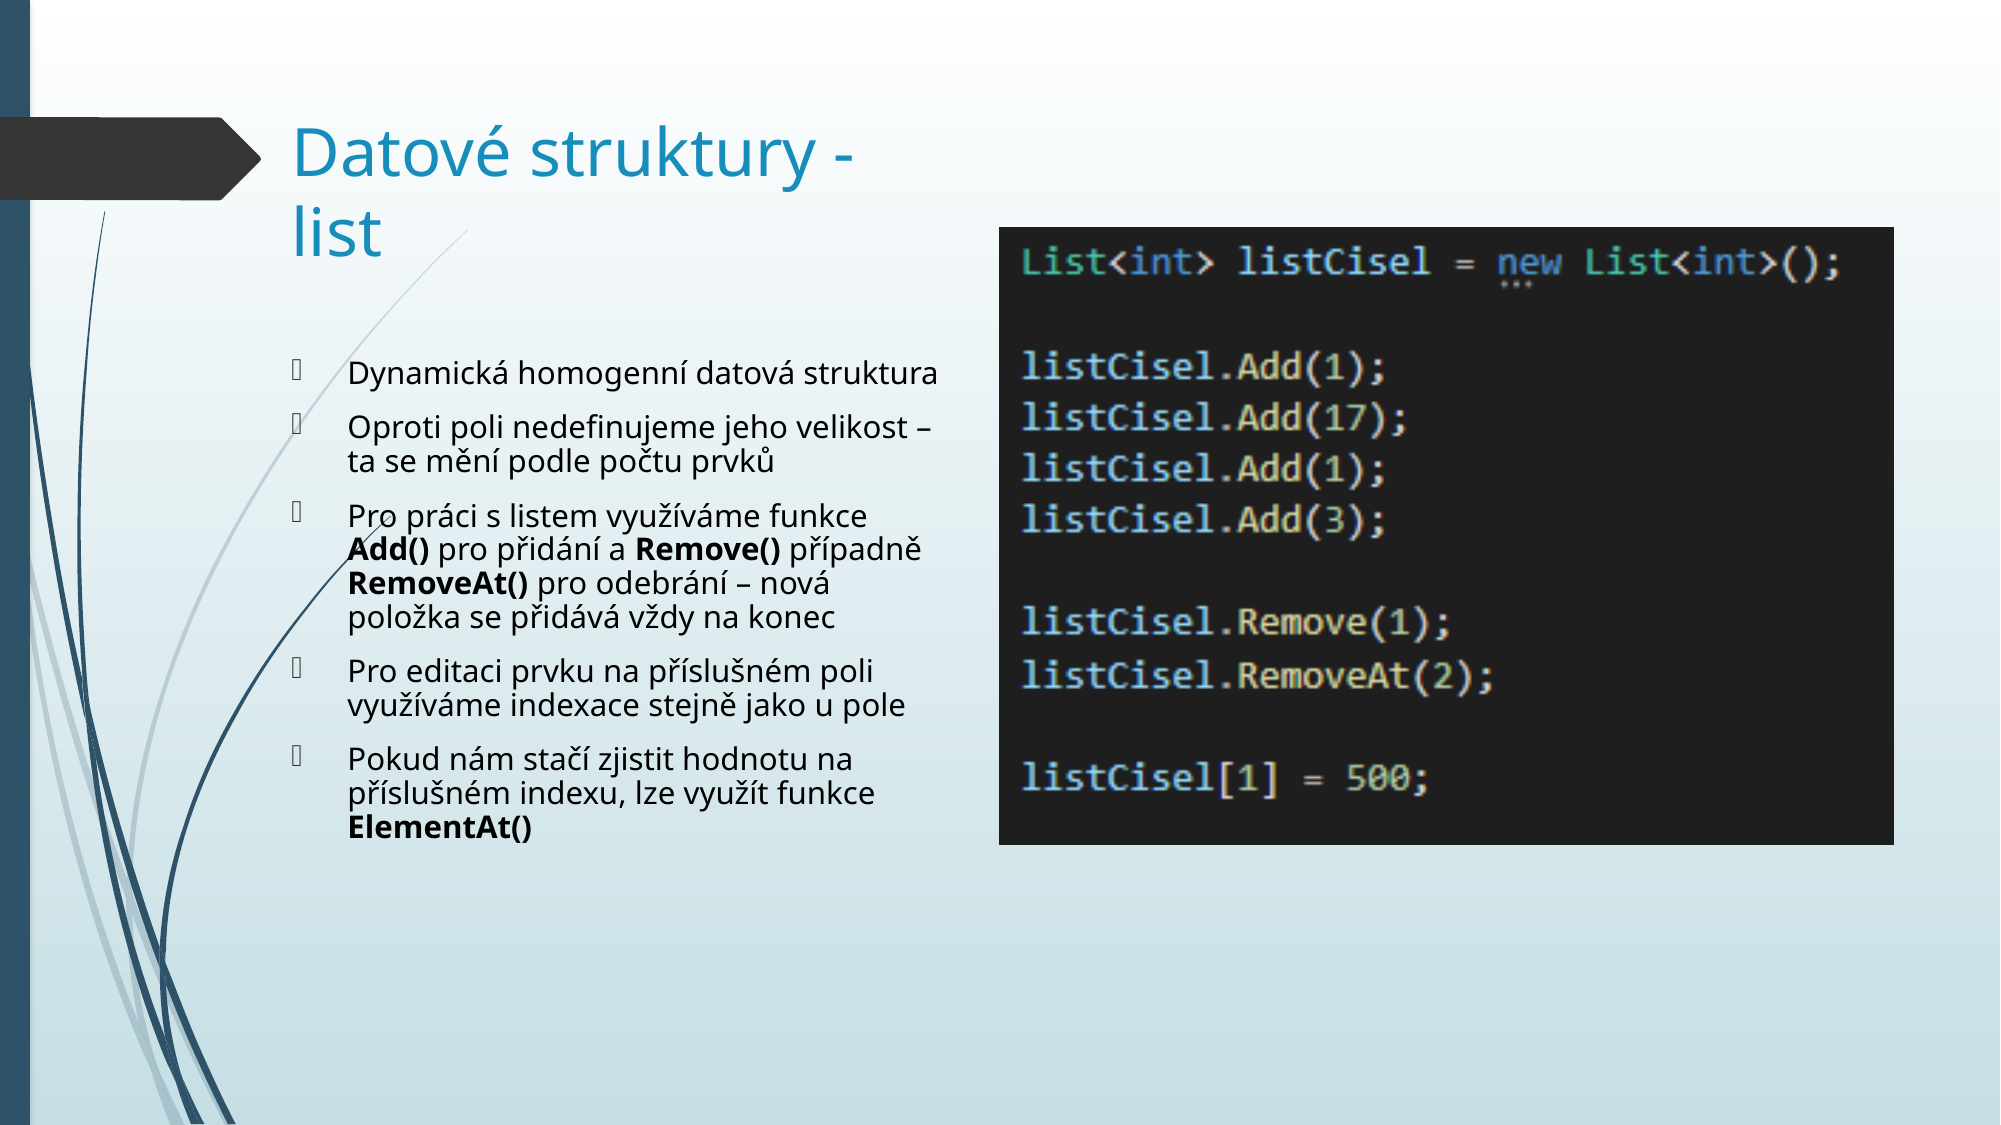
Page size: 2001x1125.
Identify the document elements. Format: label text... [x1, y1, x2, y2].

title Datové struktury - list [276, 102, 956, 313]
list Dynamická homogenní datová struktura Oproti poli nedefinujeme jeho velikost – ta se mění podle počtu prvků Pro práci s listem využíváme funkce Add() pro přidání a Remove() případně RemoveAt() pro odebrání – nová položka se přidává vždy na konec Pro editaci prvku na příslušném poli využíváme indexace stejně jako u pole Pokud nám stačí zjistit hodnotu na příslušném indexu, lze využít funkce ElementAt() [276, 350, 956, 970]
picture [999, 227, 1894, 845]
